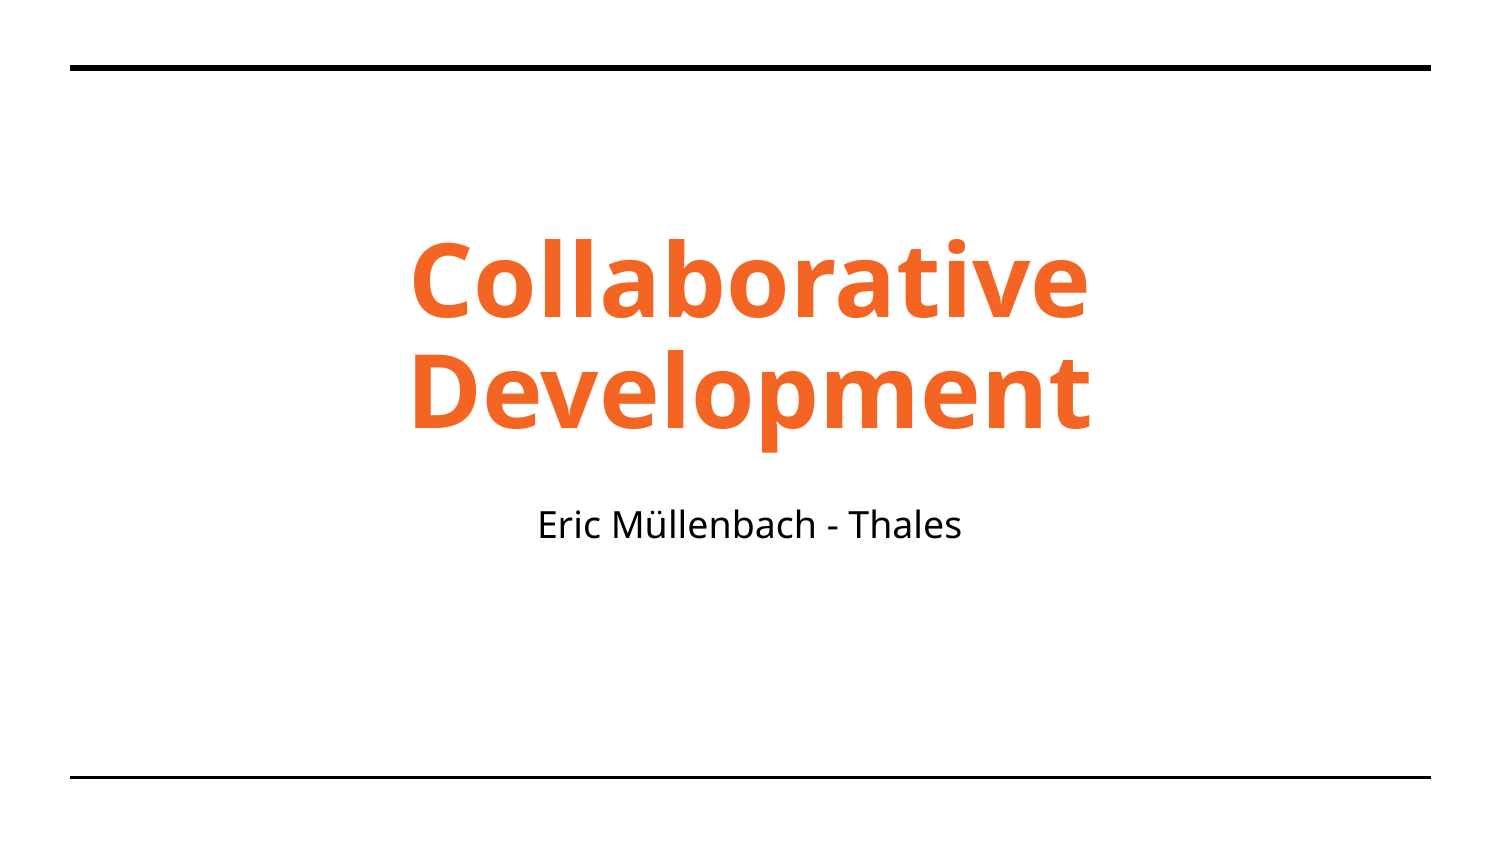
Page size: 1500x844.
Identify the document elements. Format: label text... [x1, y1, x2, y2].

list Eric Müllenbach - Thales [140, 478, 1360, 655]
title Collaborative Development [140, 214, 1360, 467]
